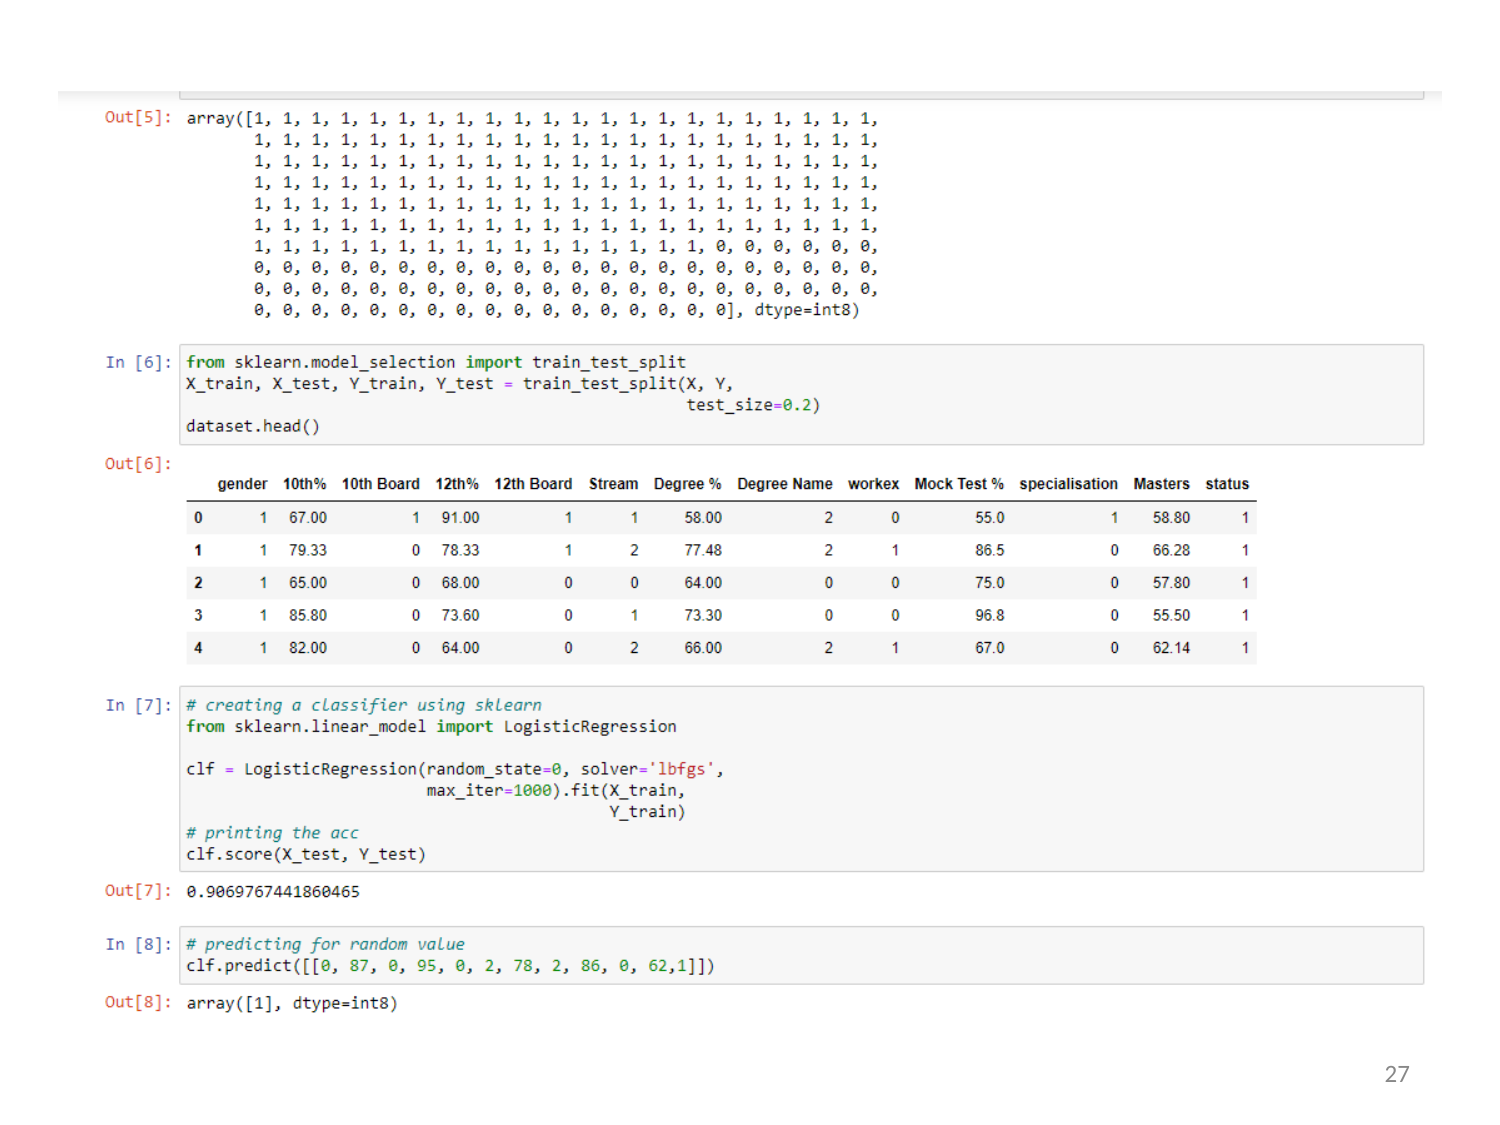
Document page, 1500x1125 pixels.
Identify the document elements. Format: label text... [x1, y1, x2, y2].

slide_number 27 [1074, 1043, 1425, 1103]
picture [57, 90, 1443, 1035]
